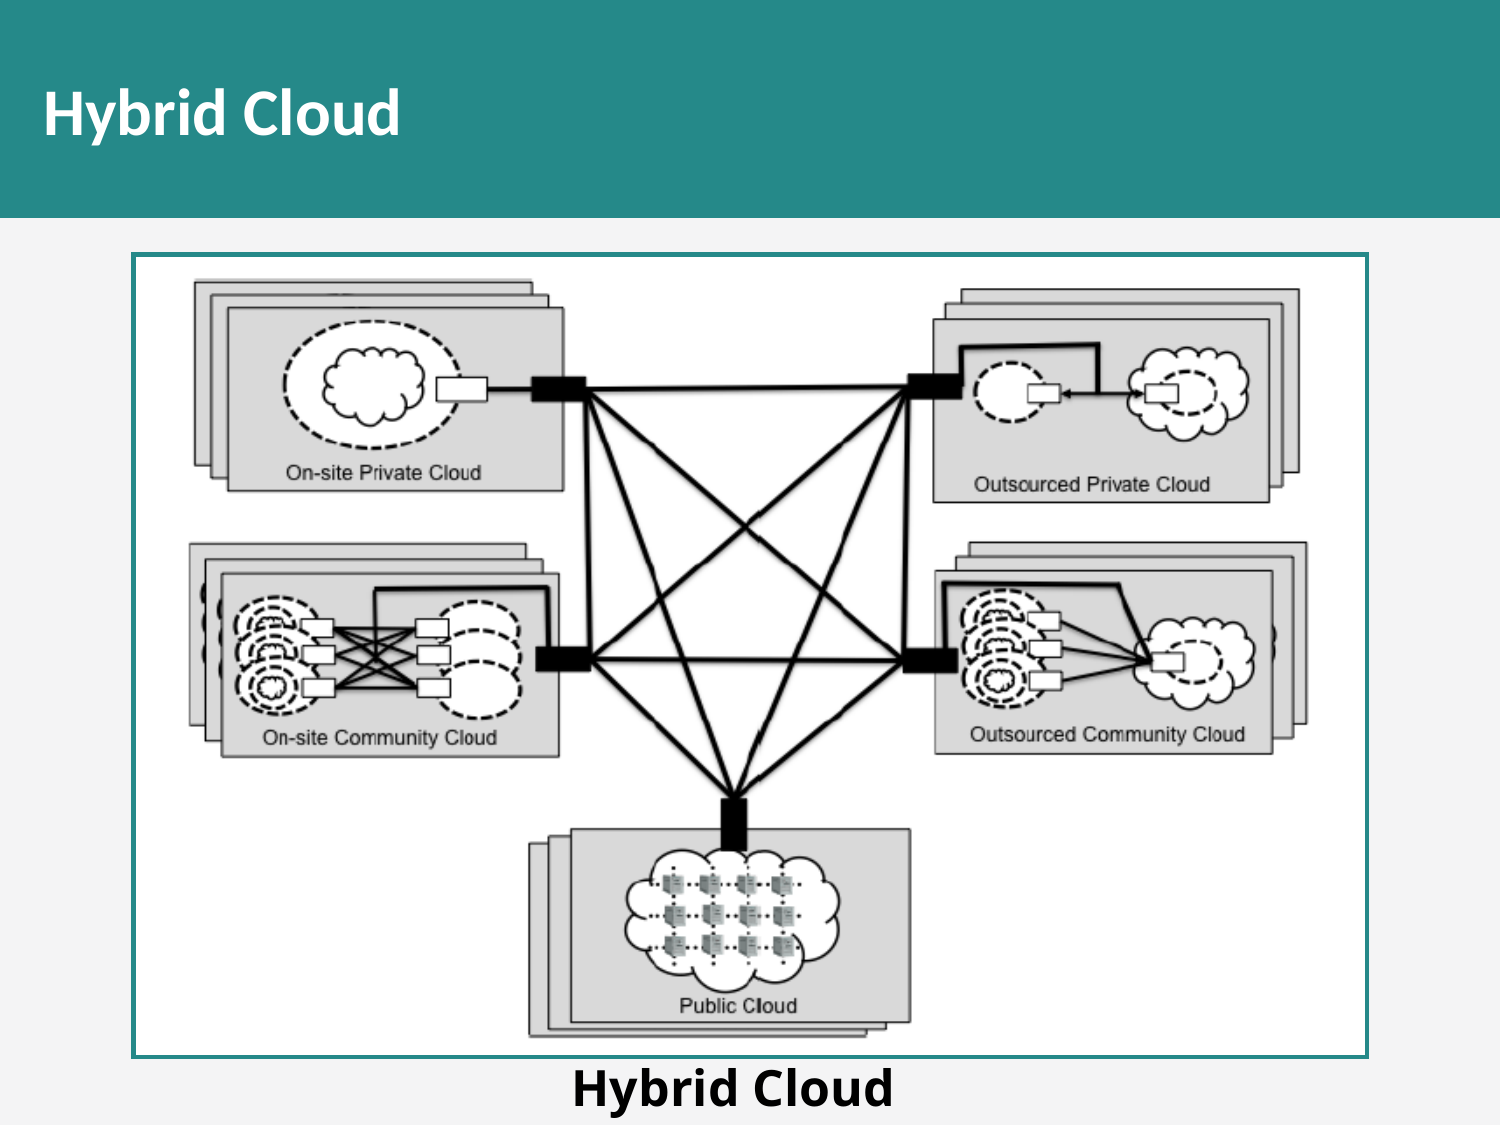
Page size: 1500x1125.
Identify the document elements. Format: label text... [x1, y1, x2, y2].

text_box Hybrid Cloud [539, 1055, 928, 1124]
title Hybrid Cloud [28, 0, 1350, 218]
picture [135, 257, 1365, 1055]
